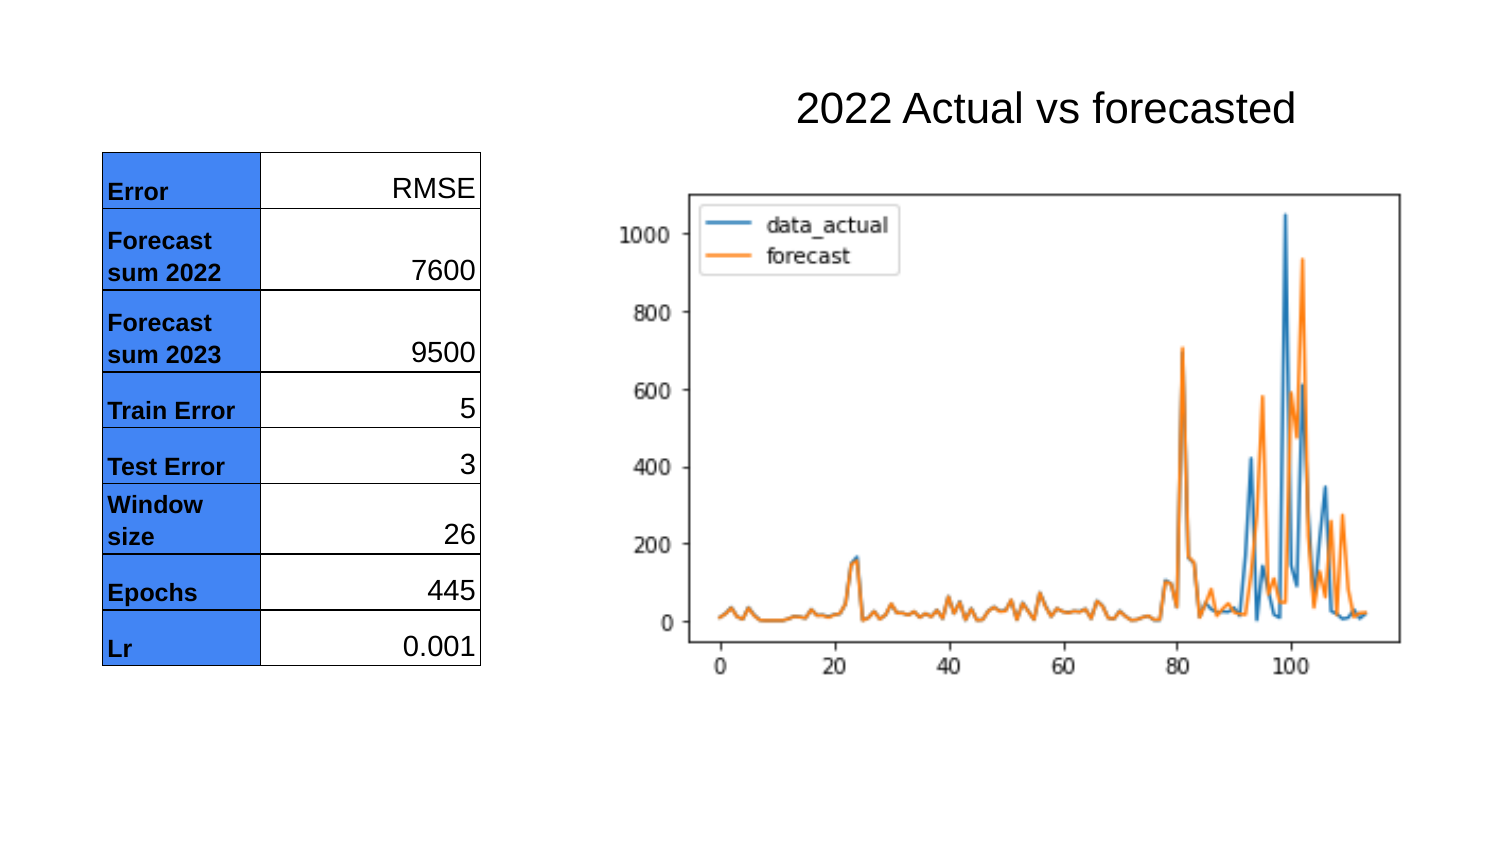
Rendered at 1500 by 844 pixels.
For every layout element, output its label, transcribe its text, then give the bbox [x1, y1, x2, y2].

table_cell 26 [261, 484, 480, 553]
table_cell Window size [103, 484, 260, 553]
table_cell 3 [261, 428, 480, 483]
title 2022 Actual vs forecasted [780, 68, 1352, 180]
table_cell Test Error [103, 428, 260, 483]
table_header Error [103, 153, 260, 208]
table_cell 0.001 [261, 611, 480, 665]
table_cell 445 [261, 555, 480, 609]
table_cell 9500 [261, 291, 480, 371]
table_cell 5 [261, 373, 480, 427]
table_cell Forecast sum 2022 [103, 209, 260, 289]
table_cell Train Error [103, 373, 260, 427]
table_cell Lr [103, 611, 260, 665]
picture [604, 182, 1412, 691]
table_cell Forecast sum 2023 [103, 291, 260, 371]
table_cell Epochs [103, 555, 260, 609]
table_cell 7600 [261, 209, 480, 289]
table_header RMSE [261, 153, 480, 208]
